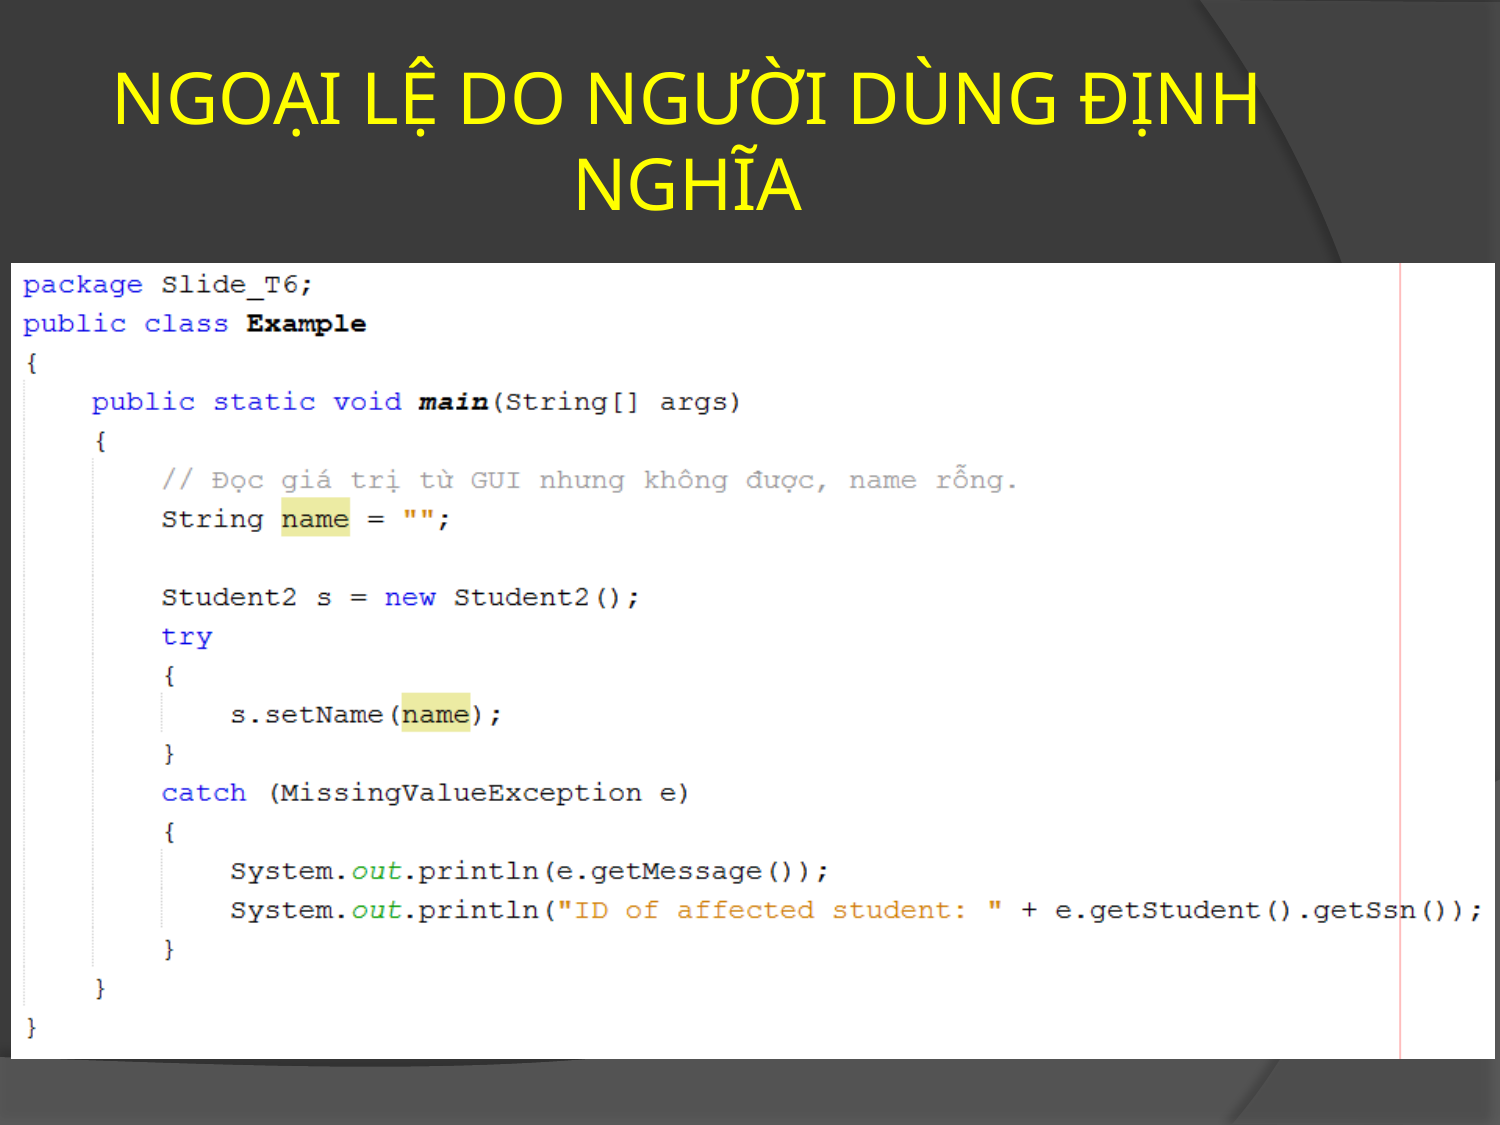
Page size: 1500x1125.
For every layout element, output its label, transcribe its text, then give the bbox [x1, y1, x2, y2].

title NGOẠI LỆ DO NGƯỜI DÙNG ĐỊNH NGHĨA [75, 45, 1300, 233]
picture [11, 263, 1495, 1059]
